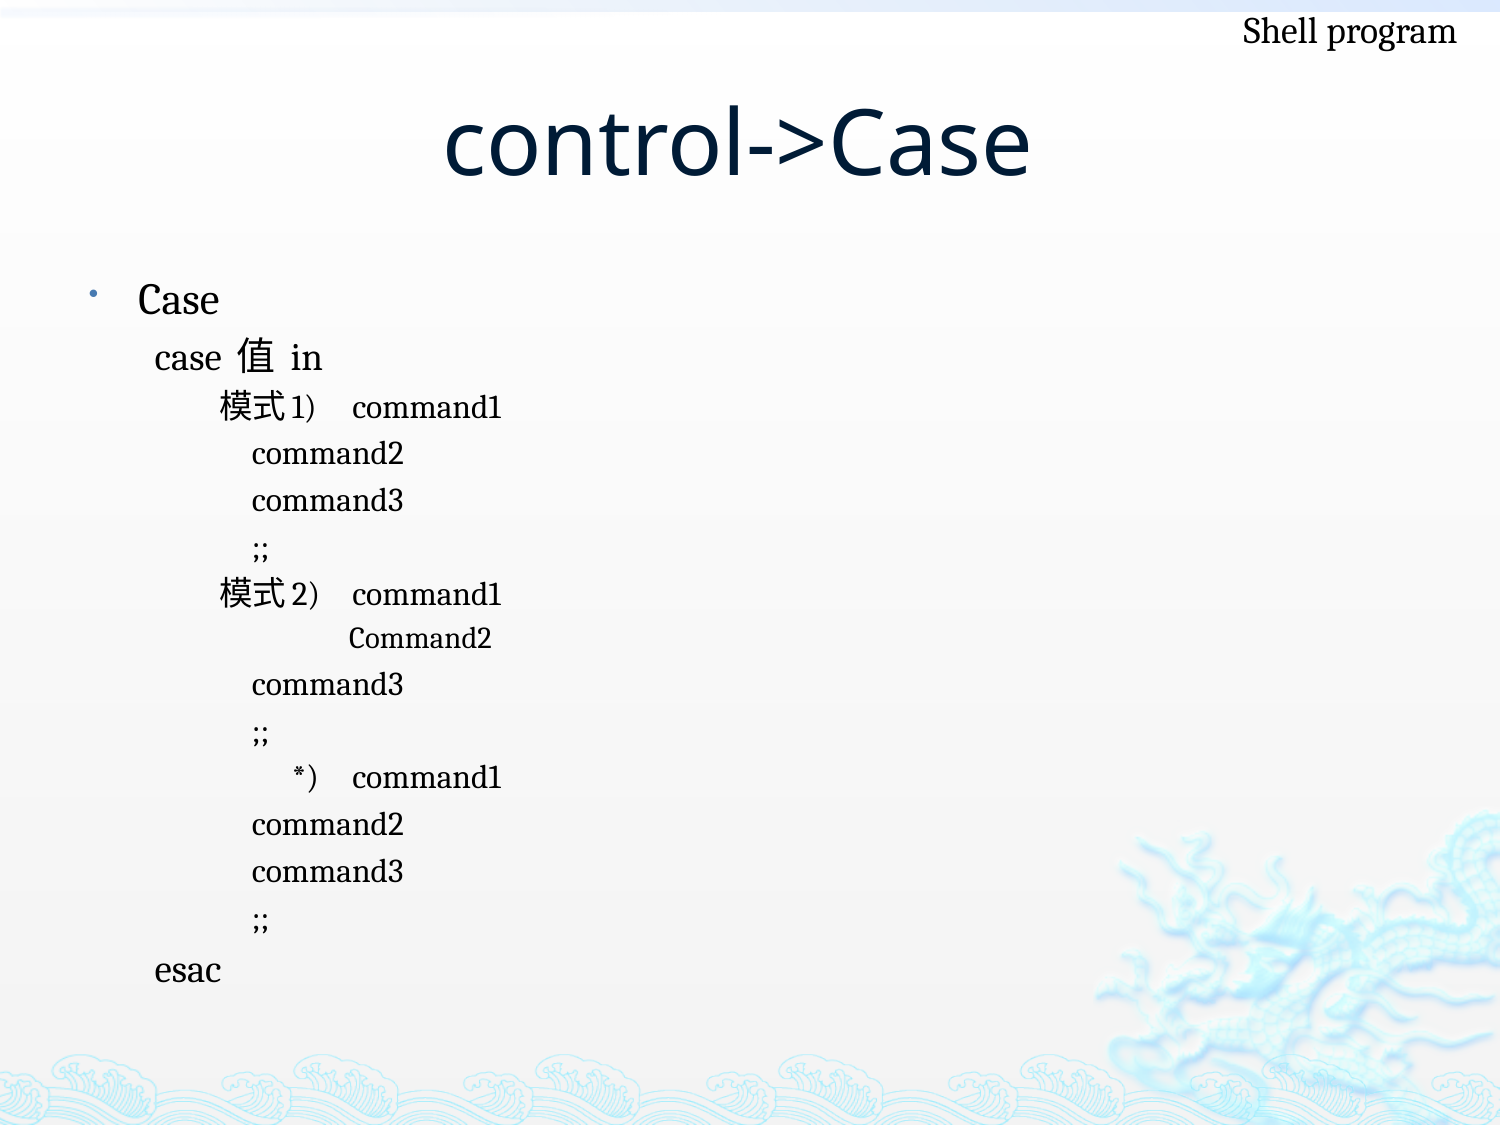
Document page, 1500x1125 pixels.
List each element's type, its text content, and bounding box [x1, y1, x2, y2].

title control->Case [75, 45, 1425, 233]
list Case case 值 in 模式1) command1 command2 command3 ;; 模式2) command1 Command2 command3 ;; *) command1 command2 command3 ;; esac [75, 262, 1425, 1005]
text_box Shell program [1228, 0, 1474, 58]
